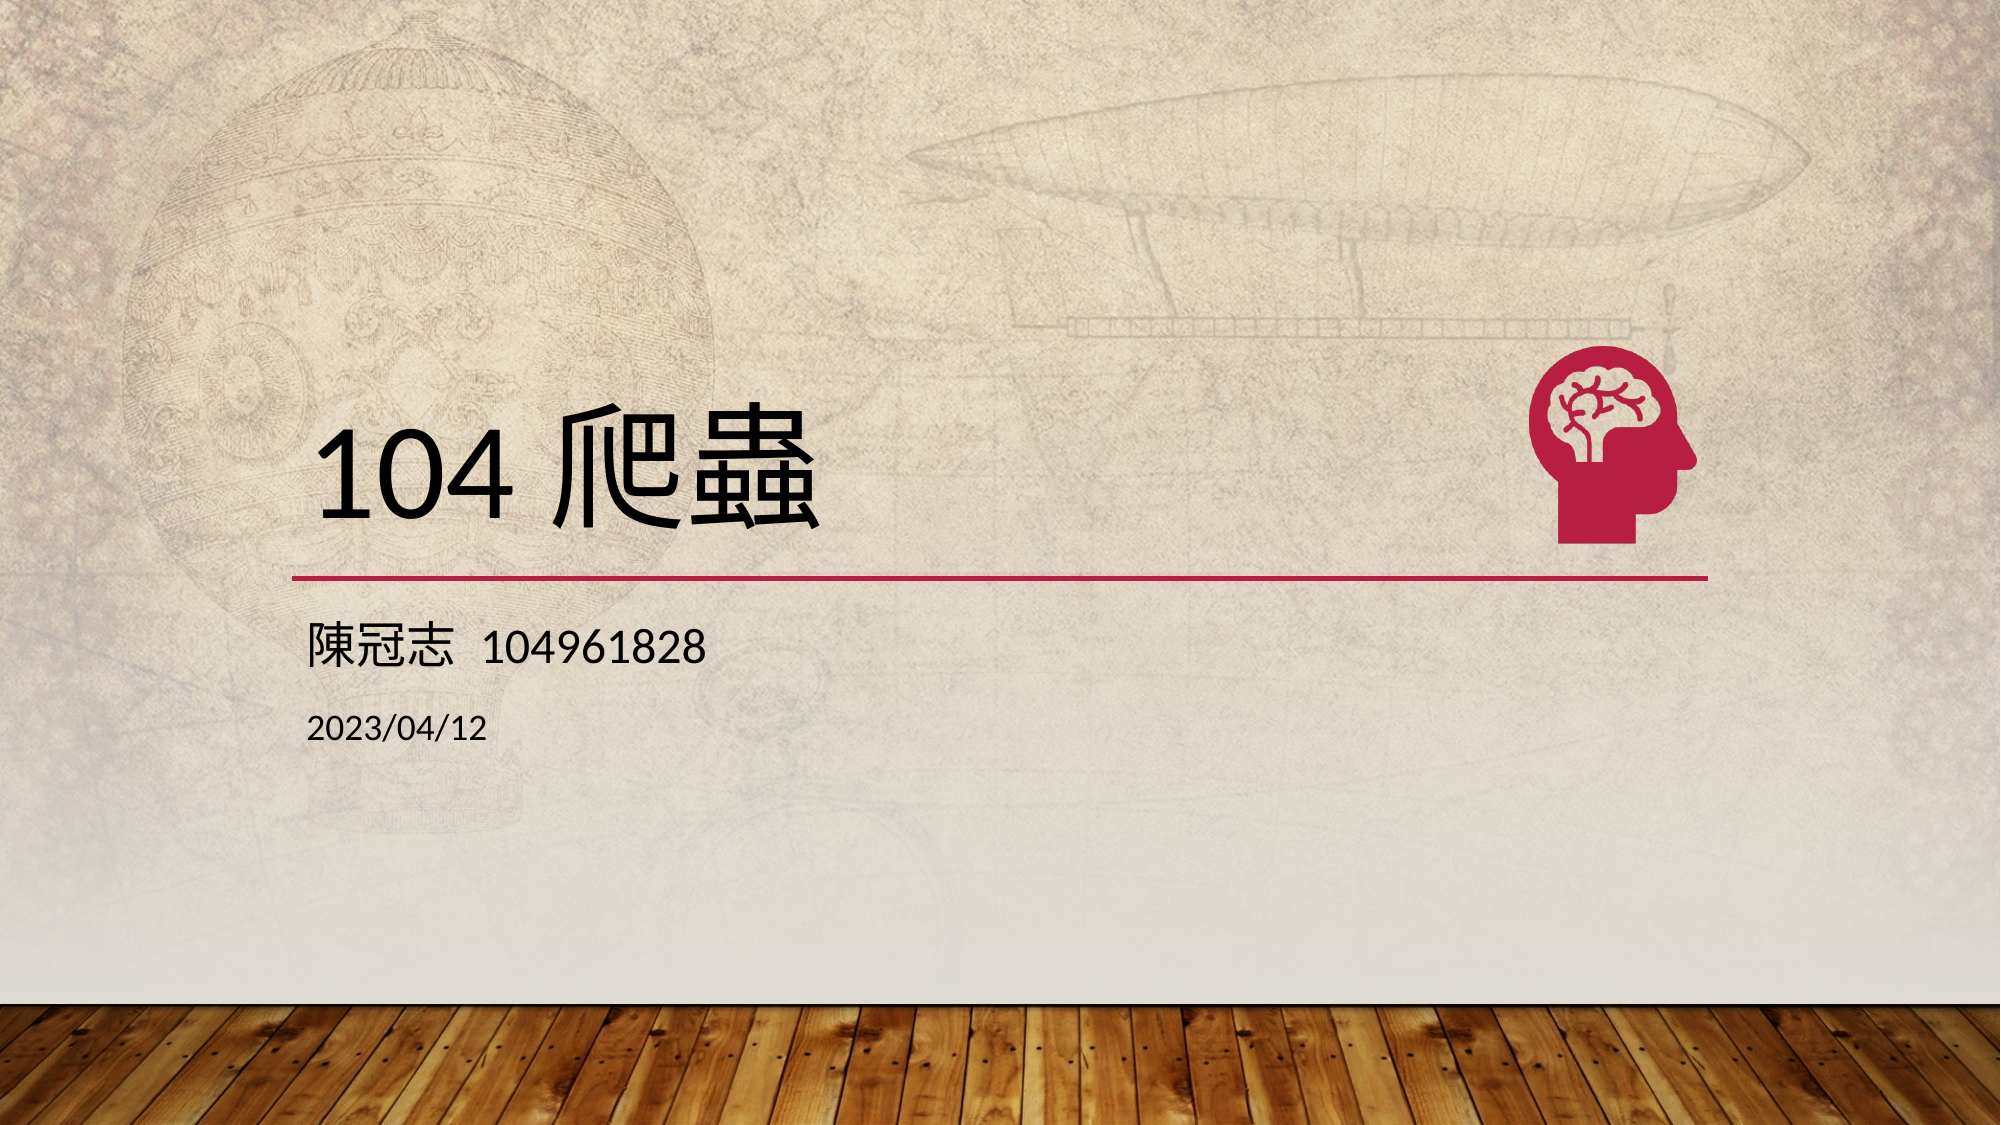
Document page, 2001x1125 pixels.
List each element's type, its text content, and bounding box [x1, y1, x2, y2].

title 104爬蟲 [291, 131, 1709, 549]
subtitle 陳冠志 104961828 2023/04/12 [291, 586, 1709, 793]
picture [0, 1004, 2000, 1125]
picture [1493, 325, 1731, 563]
